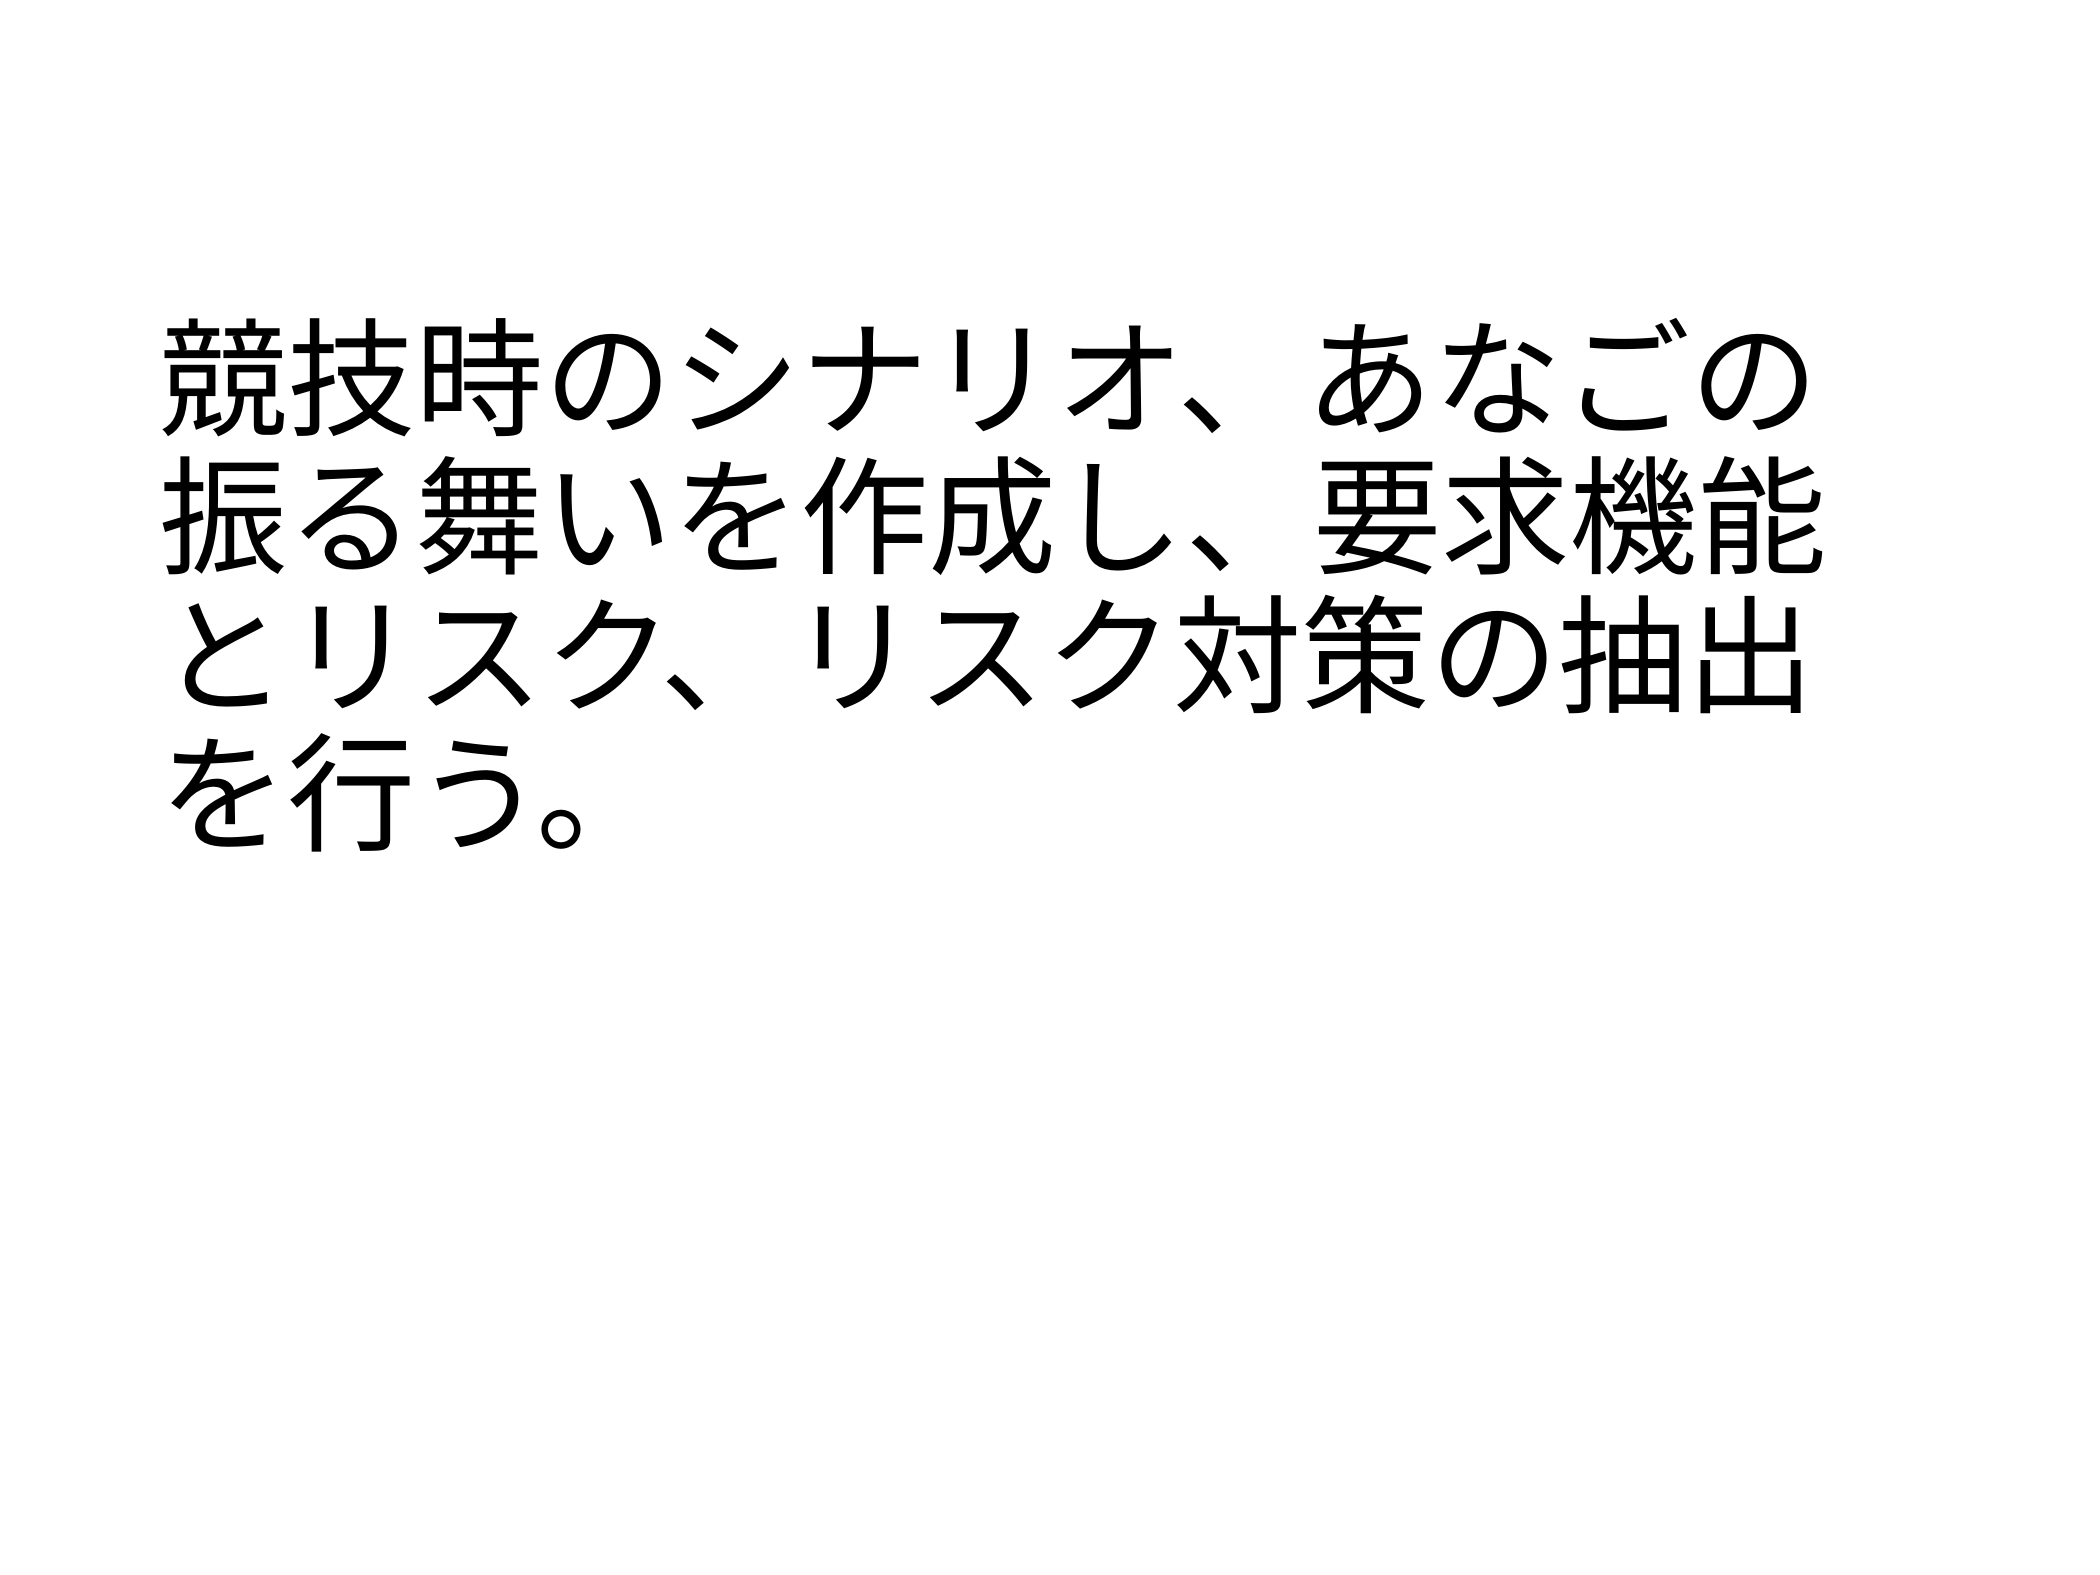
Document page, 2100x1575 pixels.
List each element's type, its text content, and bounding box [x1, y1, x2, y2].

title 競技時のシナリオ、あなごの振る舞いを作成し、要求機能とリスク、リスク対策の抽出を行う。 [144, 279, 1956, 906]
